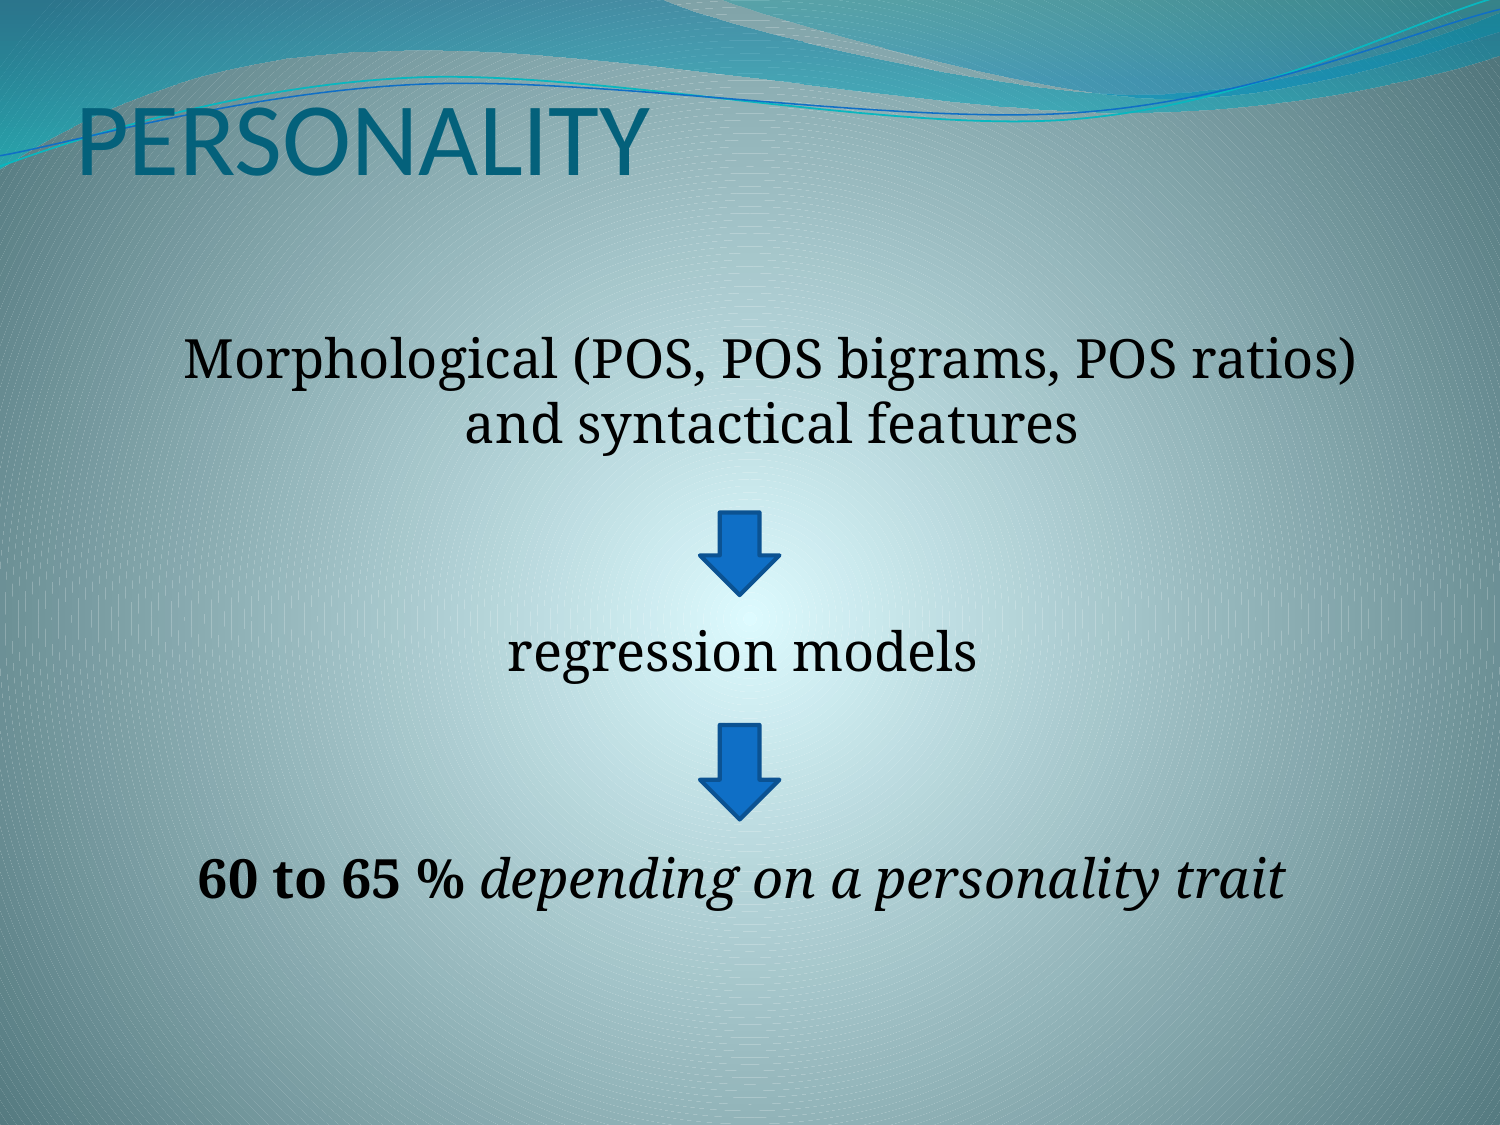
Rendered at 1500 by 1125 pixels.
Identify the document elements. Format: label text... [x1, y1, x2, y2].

list Morphological (POS, POS bigrams, POS ratios) and syntactical features regression models 60 to 65 % depending on a personality trait [75, 317, 1425, 1038]
text_box [697, 510, 782, 598]
title Personality [75, 45, 1425, 197]
text_box [697, 722, 782, 822]
